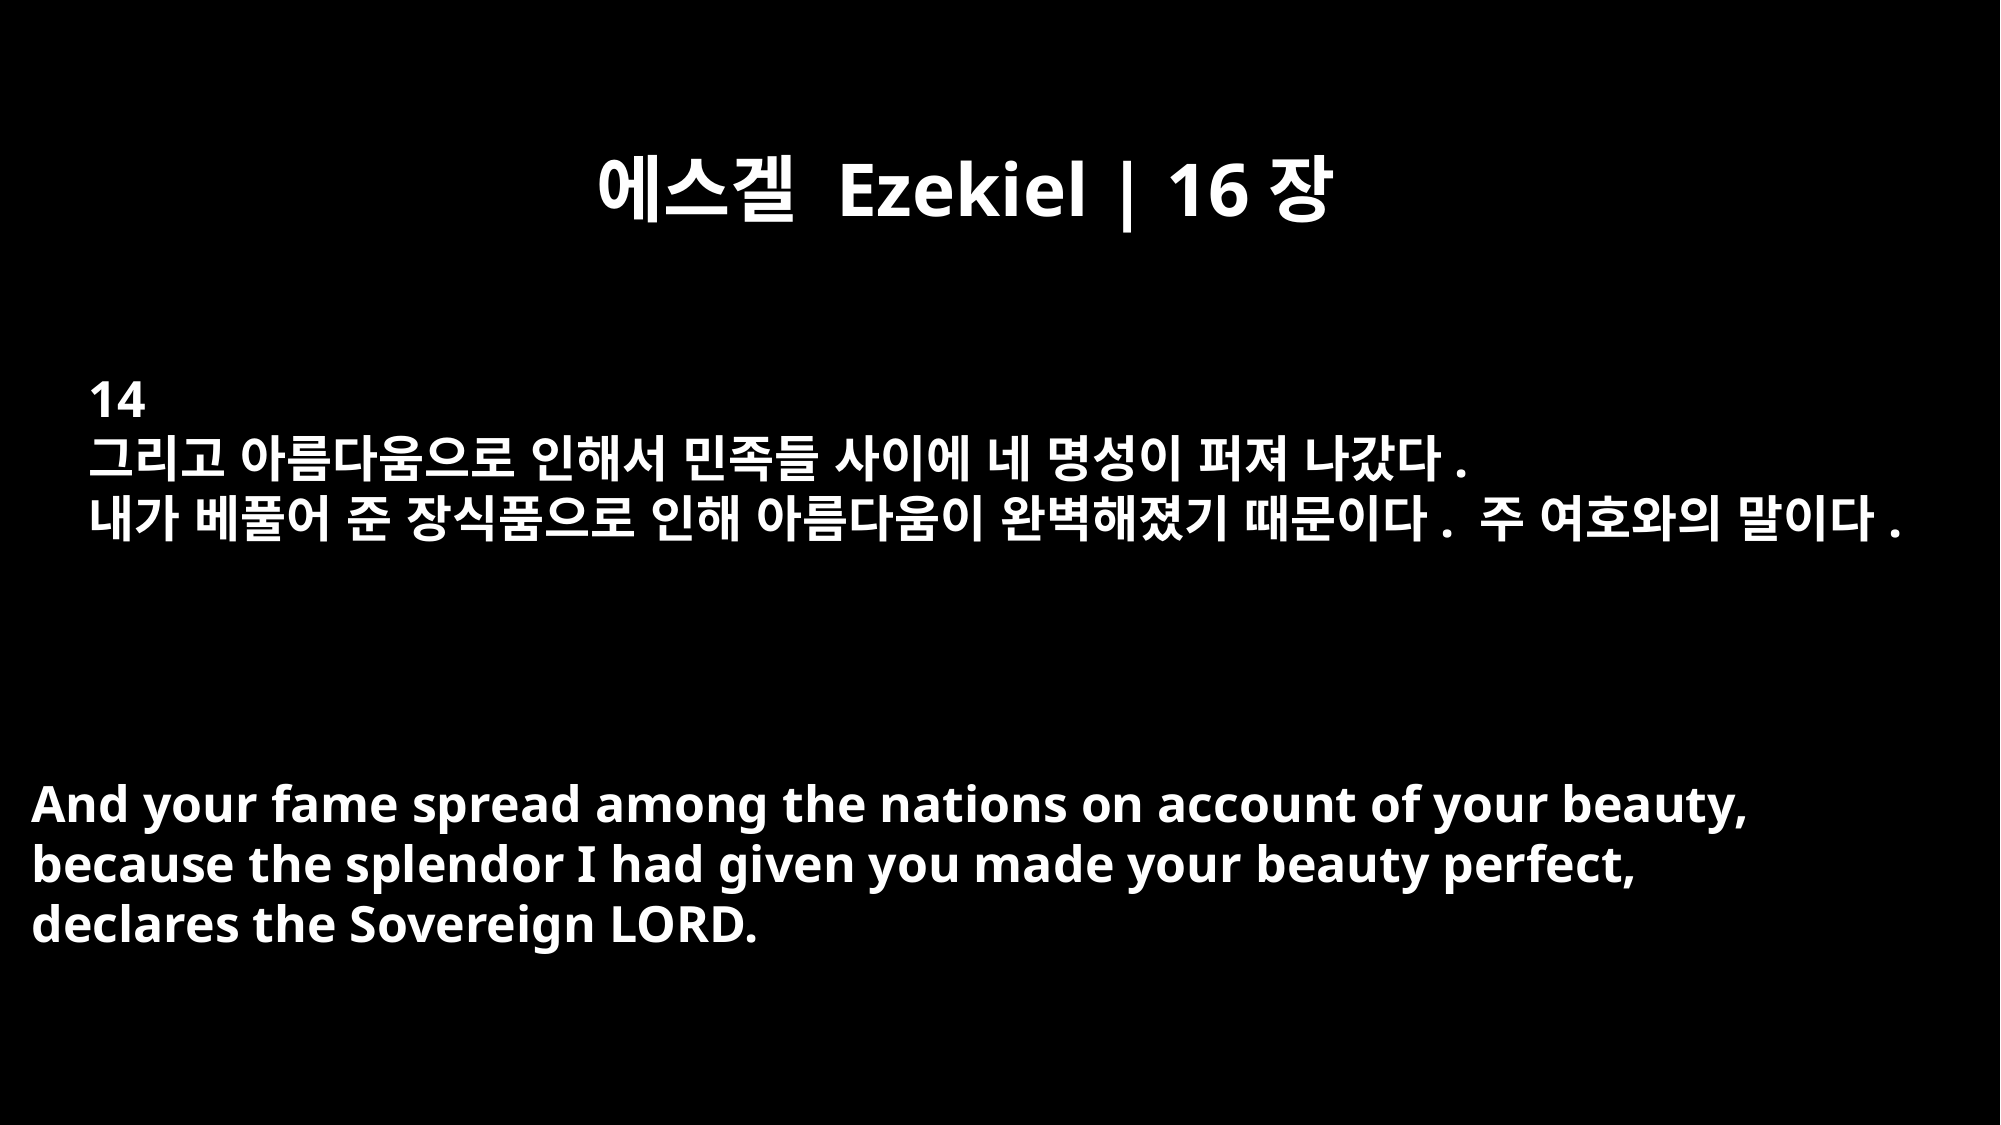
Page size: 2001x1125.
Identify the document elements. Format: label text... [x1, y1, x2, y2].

text_box 14 그리고 아름다움으로 인해서 민족들 사이에 네 명성이 퍼져 나갔다. 내가 베풀어 준 장식품으로 인해 아름다움이 완벽해졌기 때문이다. 주 여호와의 말이다. [74, 359, 1918, 555]
text_box And your fame spread among the nations on account of your beauty, because the splendor I had given you made your beauty perfect, declares the Sovereign LORD. [16, 764, 1777, 960]
text_box 에스겔 Ezekiel | 16장 [581, 136, 1351, 239]
